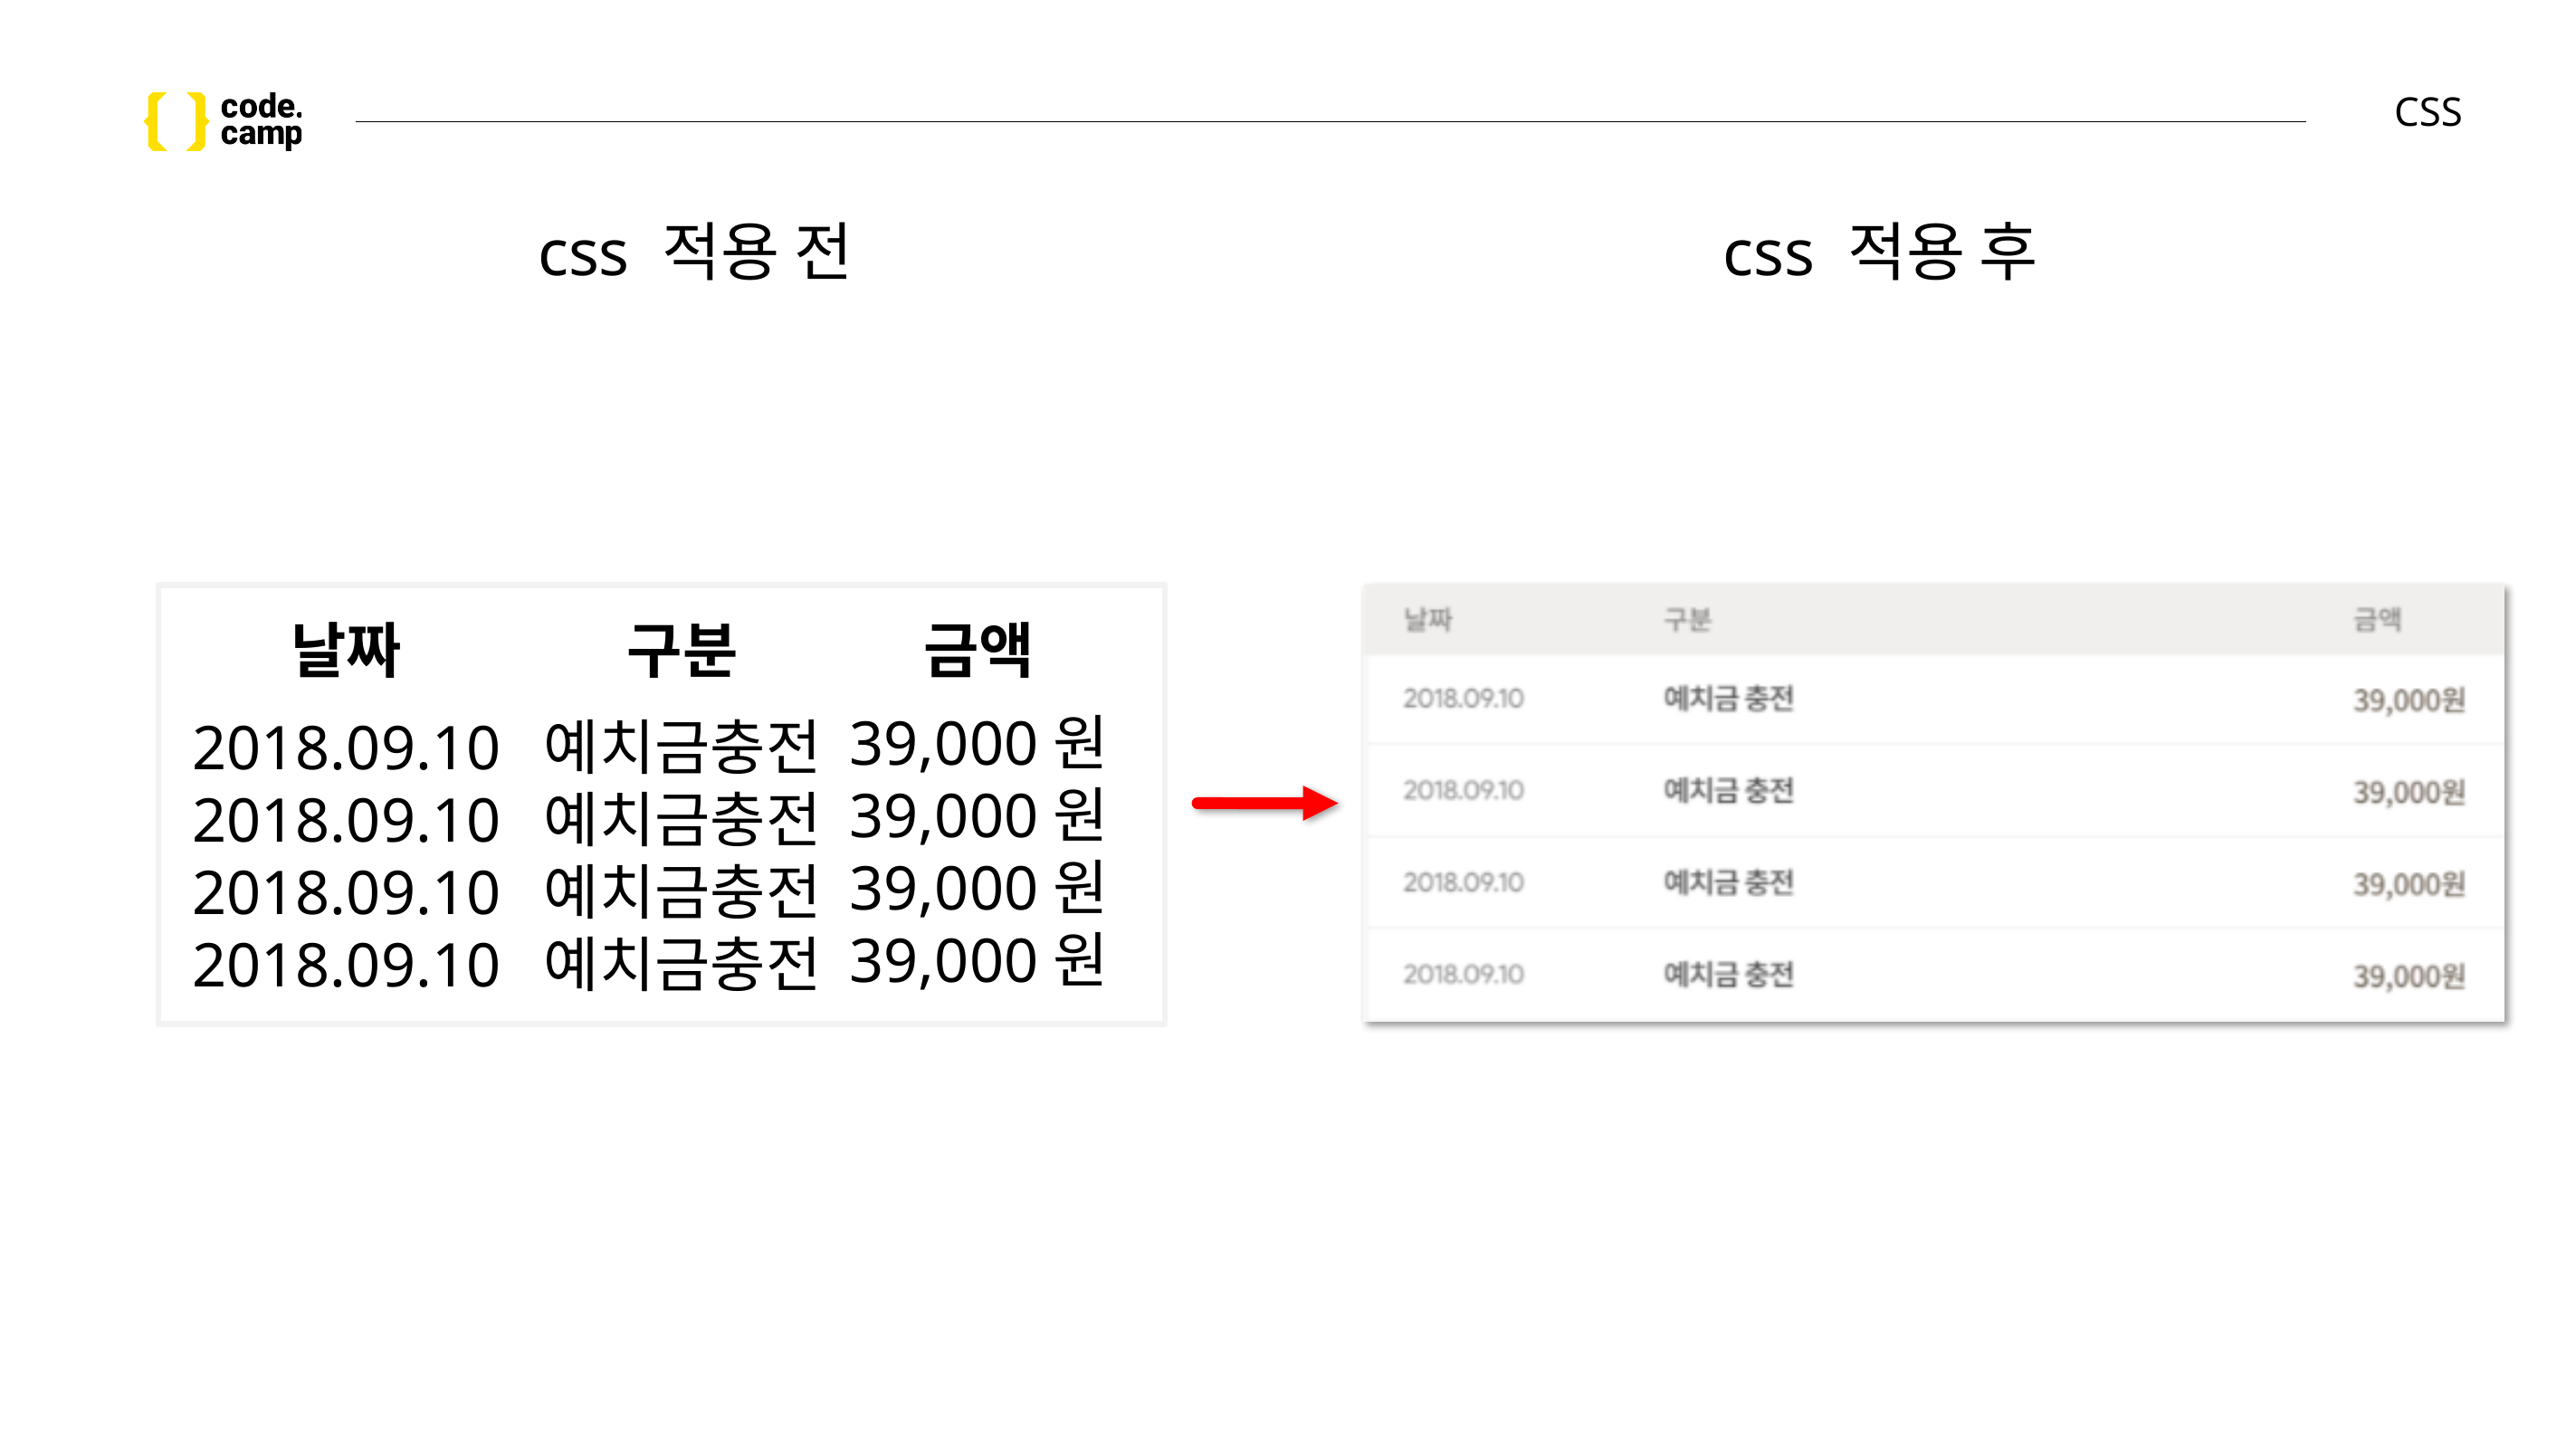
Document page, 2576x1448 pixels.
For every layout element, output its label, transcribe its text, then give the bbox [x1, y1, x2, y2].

text_box [1210, 797, 1339, 809]
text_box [119, 585, 1207, 1024]
text_box css 적용 후 [1638, 186, 2123, 315]
text_box css 적용 전 [453, 186, 938, 315]
text_box [143, 92, 302, 151]
title CSS [1717, 85, 2464, 138]
picture [1363, 585, 2505, 1022]
